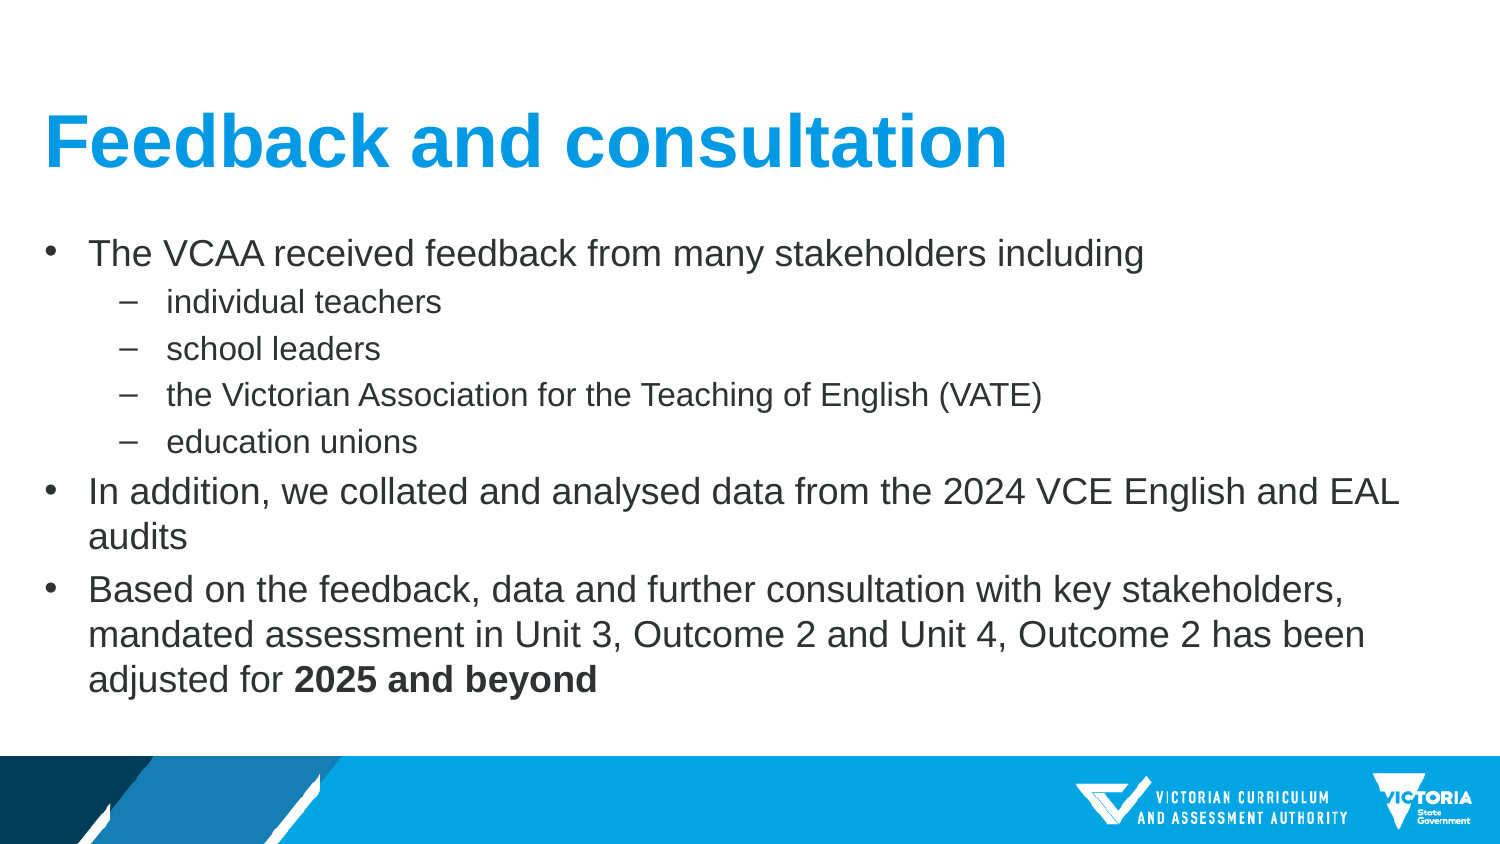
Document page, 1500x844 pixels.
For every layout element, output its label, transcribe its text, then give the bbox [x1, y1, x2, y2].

picture [1318, 812, 1322, 823]
picture [1302, 792, 1306, 803]
picture [1201, 812, 1205, 823]
picture [1426, 792, 1452, 804]
title Feedback and consultation [29, 67, 1459, 209]
picture [1229, 813, 1235, 823]
picture [1258, 812, 1262, 823]
picture [1249, 812, 1254, 823]
picture [1281, 812, 1286, 823]
picture [1199, 792, 1204, 803]
picture [1460, 793, 1471, 803]
picture [1320, 792, 1327, 802]
list The VCAA received feedback from many stakeholders including individual teachers school leaders the Victorian Association for the Teaching of English (VATE) education unions In addition, we collated and analysed data from the 2024 VCE English and EAL audits Based on the feedback, data and further consultation with key stakeholders, mandated assessment in Unit 3, Outcome 2 and Unit 4, Outcome 2 has been adjusted for 2025 and beyond [29, 221, 1459, 732]
picture [1190, 792, 1194, 802]
picture [1149, 813, 1153, 823]
picture [1308, 814, 1313, 823]
picture [1214, 792, 1219, 802]
picture [1299, 812, 1303, 823]
picture [1240, 812, 1244, 823]
picture [1077, 777, 1150, 824]
picture [1224, 792, 1229, 802]
picture [1374, 774, 1425, 828]
picture [1268, 792, 1272, 802]
picture [0, 0, 1500, 844]
